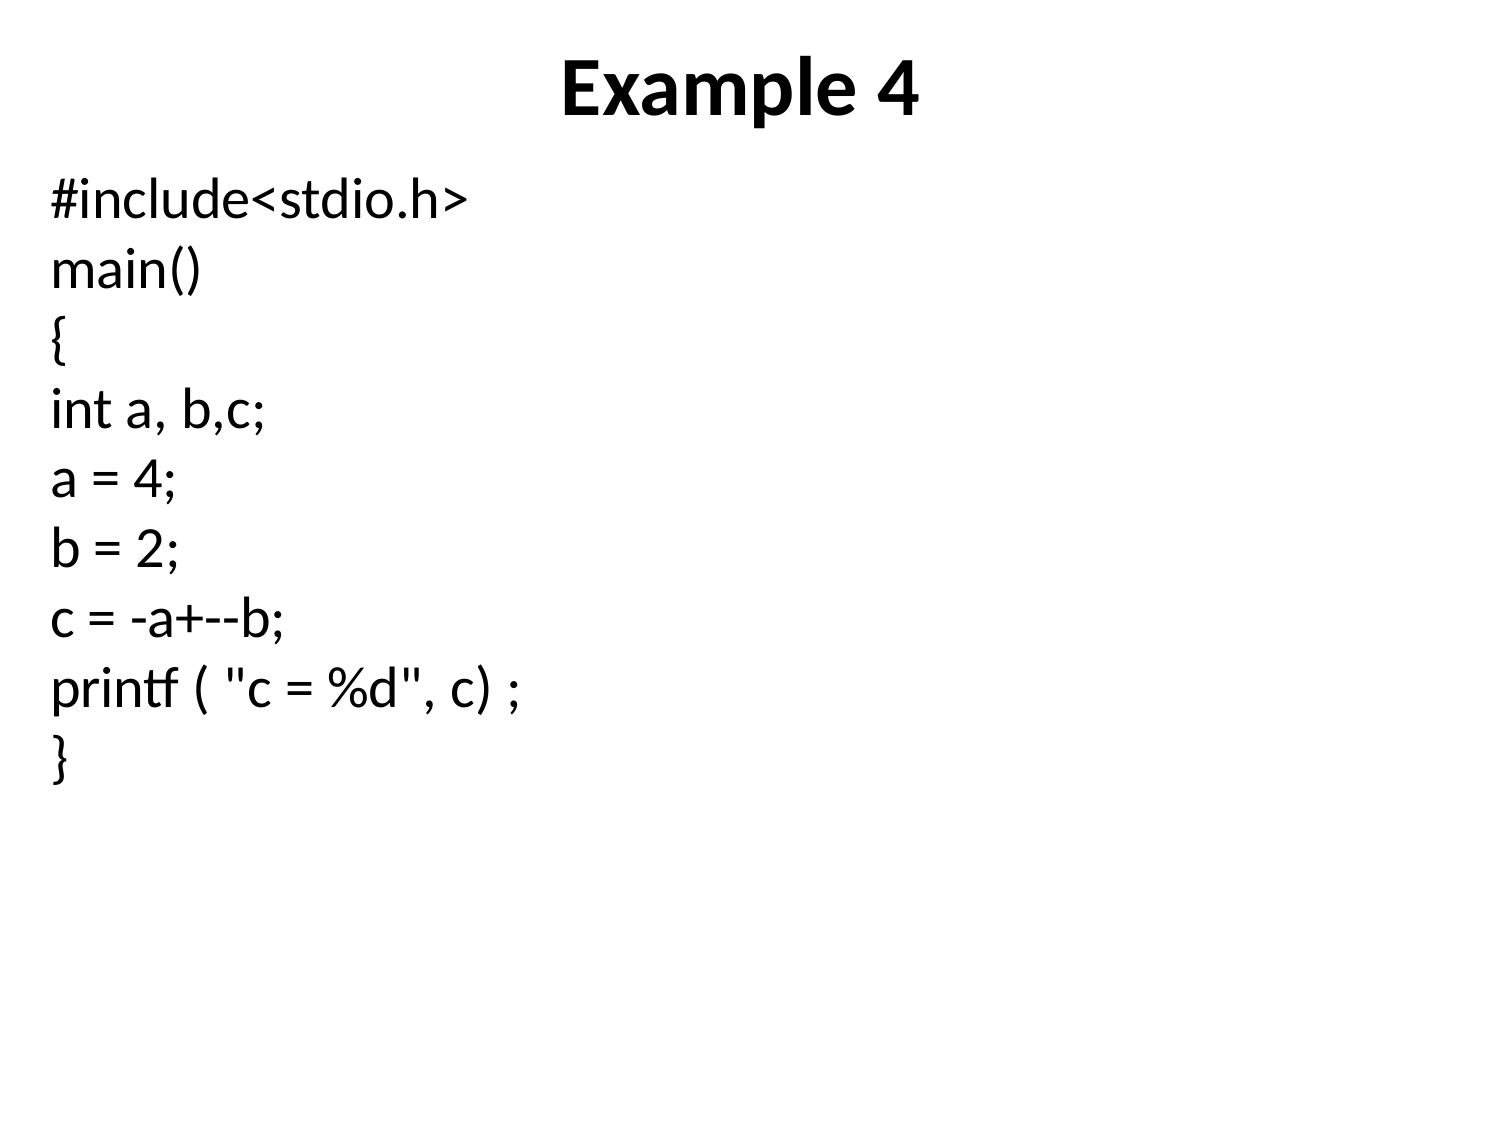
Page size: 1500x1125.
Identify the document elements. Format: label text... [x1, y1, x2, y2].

title Example 4 [28, 23, 1454, 141]
text_box #include<stdio.h> main() { int a, b,c; a = 4; b = 2; c = -a+--b; printf ( "c = %d", c) ; } [35, 152, 1442, 797]
